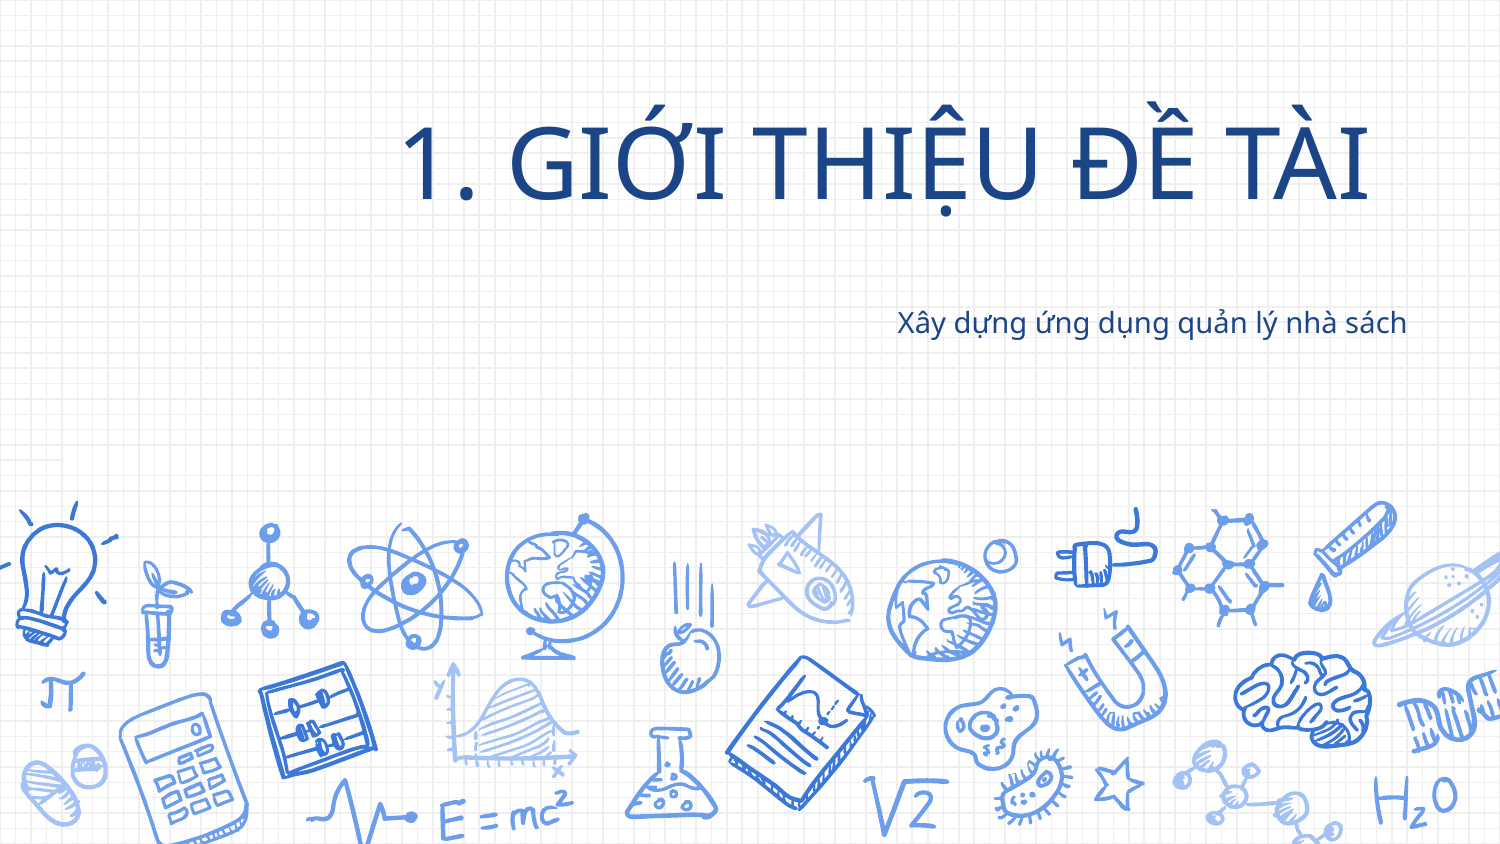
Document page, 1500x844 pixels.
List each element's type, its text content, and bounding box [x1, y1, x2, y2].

title 1. GIỚI THIỆU ĐỀ TÀI [378, 74, 1388, 245]
text_box Xây dựng ứng dụng quản lý nhà sách [882, 296, 1450, 347]
